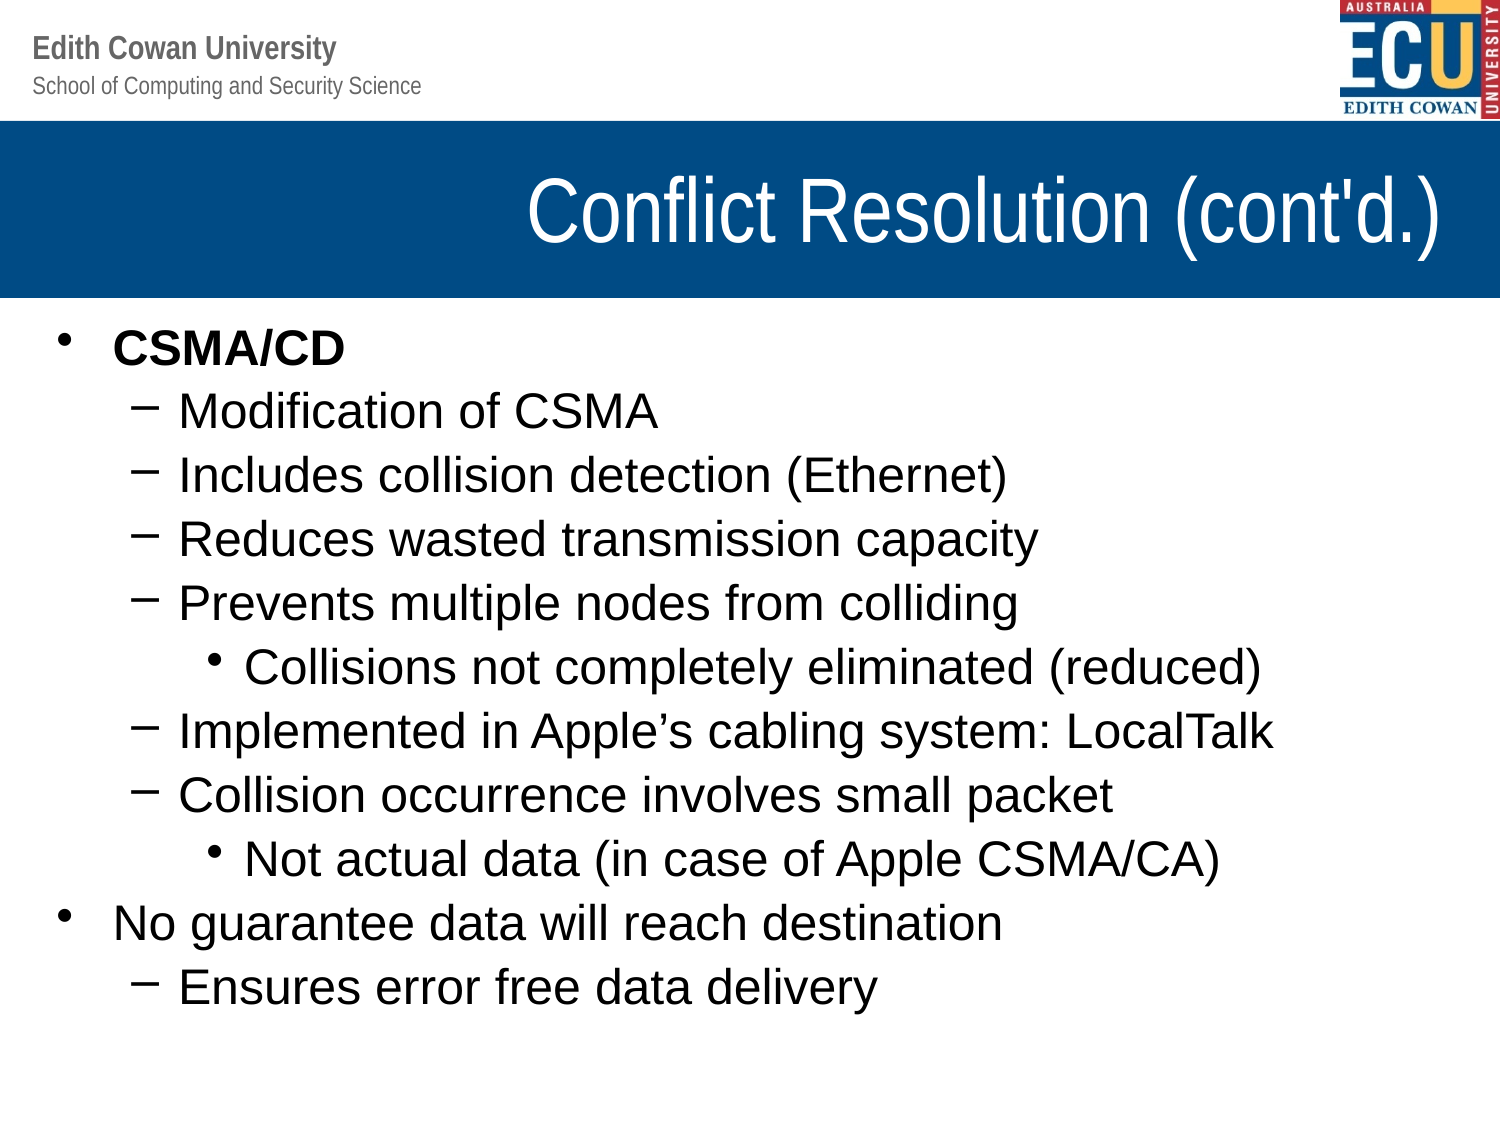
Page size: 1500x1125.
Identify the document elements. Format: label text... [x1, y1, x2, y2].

list CSMA/CD Modification of CSMA Includes collision detection (Ethernet) Reduces wasted transmission capacity Prevents multiple nodes from colliding Collisions not completely eliminated (reduced) Implemented in Apple’s cabling system: LocalTalk Collision occurrence involves small packet Not actual data (in case of Apple CSMA/CA) No guarantee data will reach destination Ensures error free data delivery [40, 314, 1460, 1083]
picture [1340, 0, 1500, 119]
title Conflict Resolution (cont'd.) [40, 123, 1460, 289]
